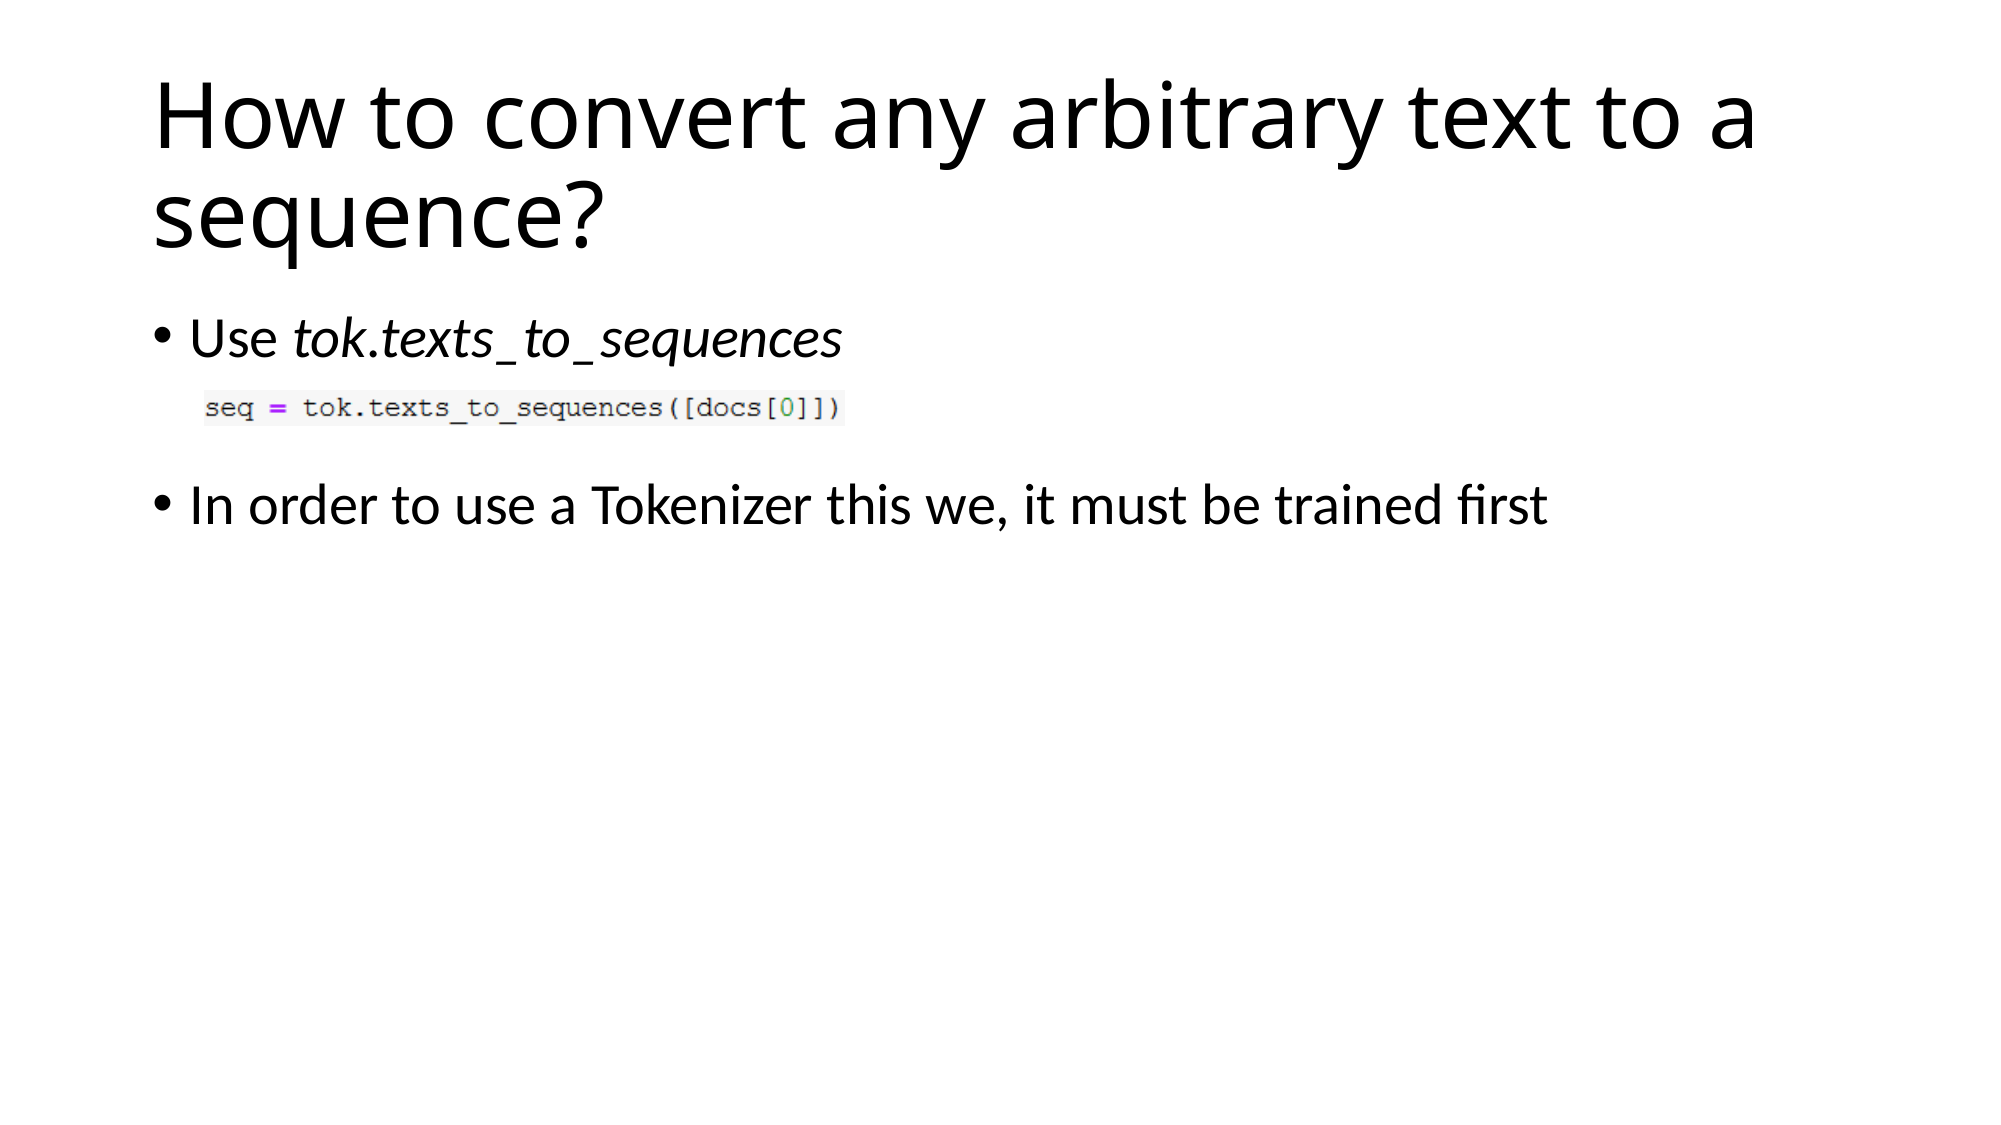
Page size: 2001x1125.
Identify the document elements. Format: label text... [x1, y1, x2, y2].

title How to convert any arbitrary text to a sequence? [137, 59, 1863, 278]
list Use tok.texts_to_sequences In order to use a Tokenizer this we, it must be trained first [137, 299, 1863, 1014]
picture [204, 390, 845, 426]
